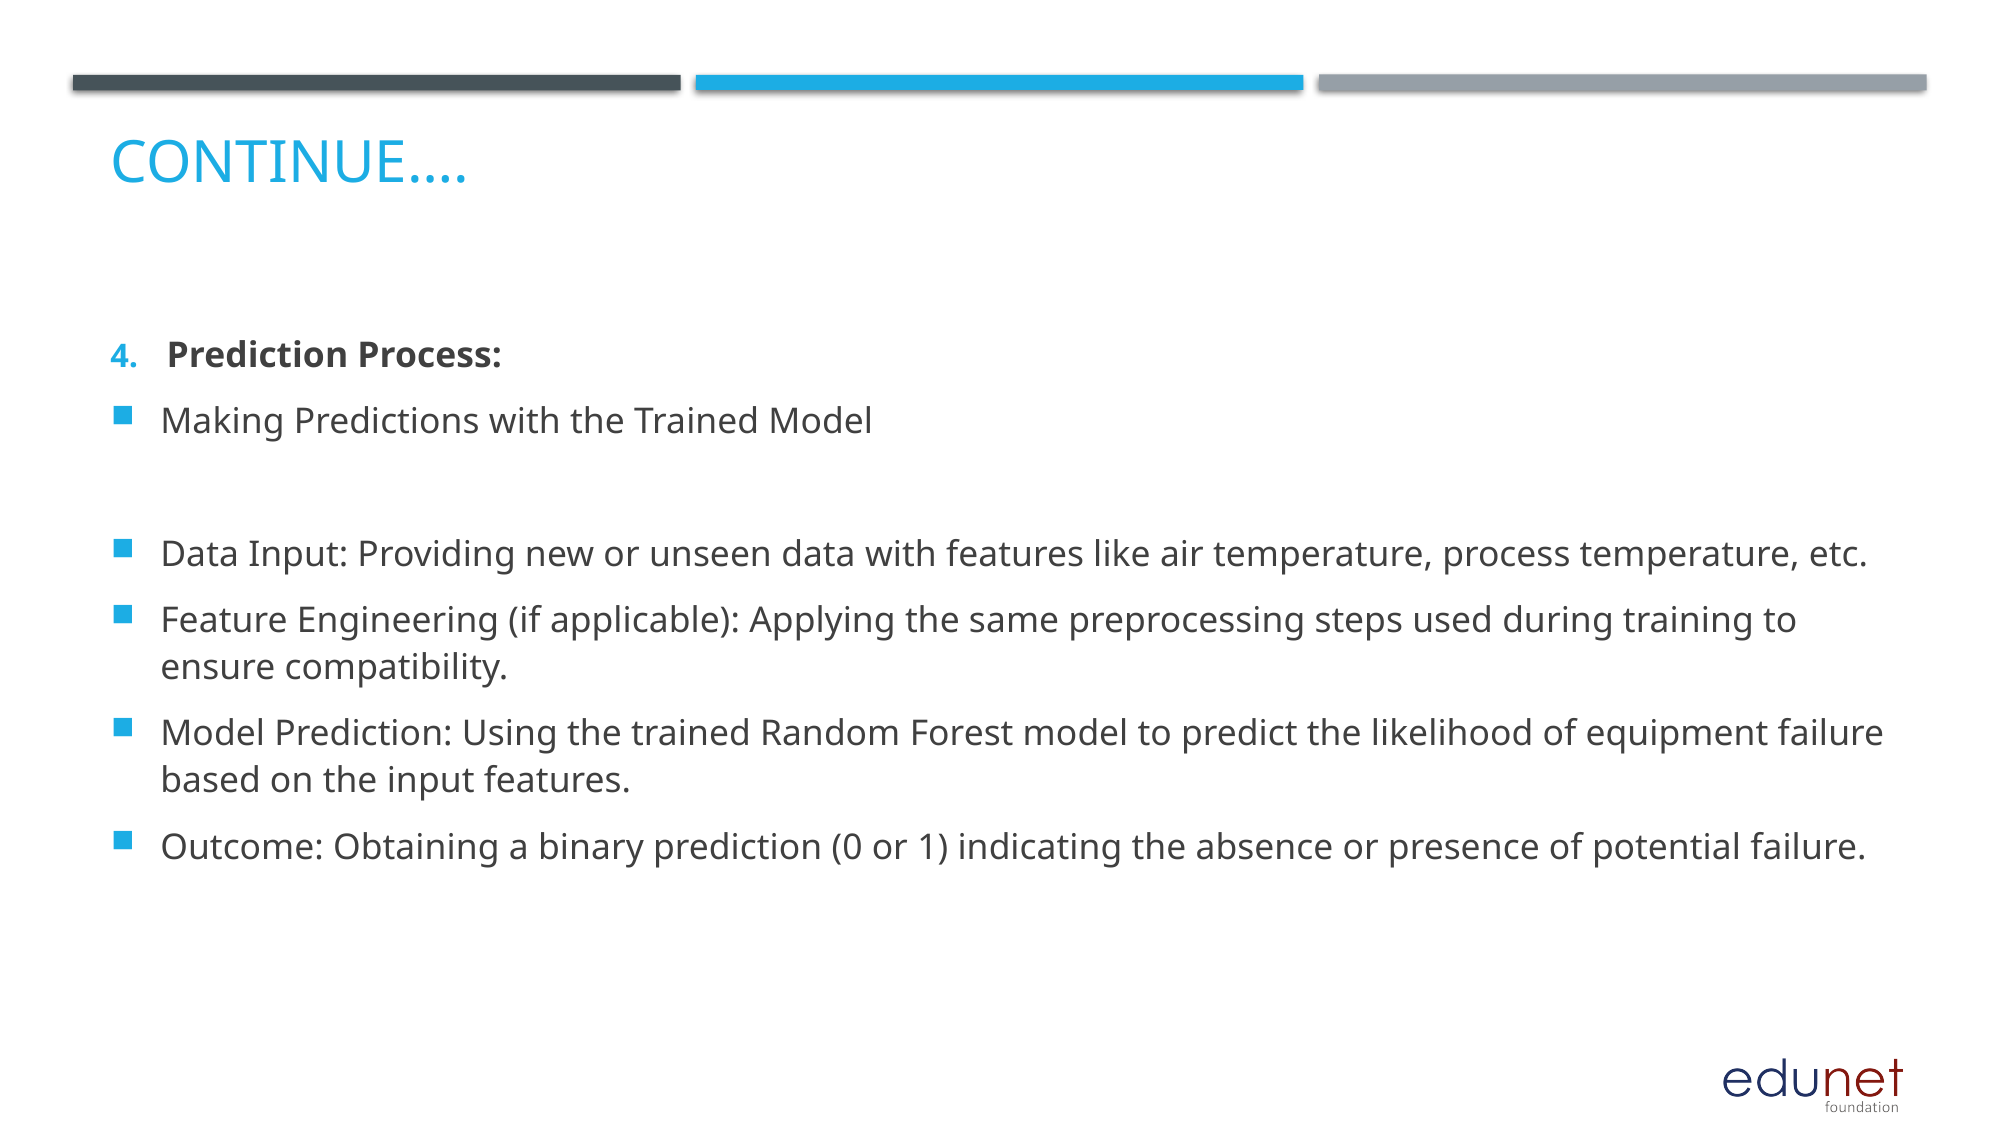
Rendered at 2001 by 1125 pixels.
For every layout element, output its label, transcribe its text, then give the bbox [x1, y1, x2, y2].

list Prediction Process: Making Predictions with the Trained Model Data Input: Providing new or unseen data with features like air temperature, process temperature, etc. Feature Engineering (if applicable): Applying the same preprocessing steps used during training to ensure compatibility. Model Prediction: Using the trained Random Forest model to predict the likelihood of equipment failure based on the input features. Outcome: Obtaining a binary prediction (0 or 1) indicating the absence or presence of potential failure. [95, 213, 1905, 981]
picture [1719, 1056, 1905, 1116]
title Continue…. [95, 115, 1905, 203]
